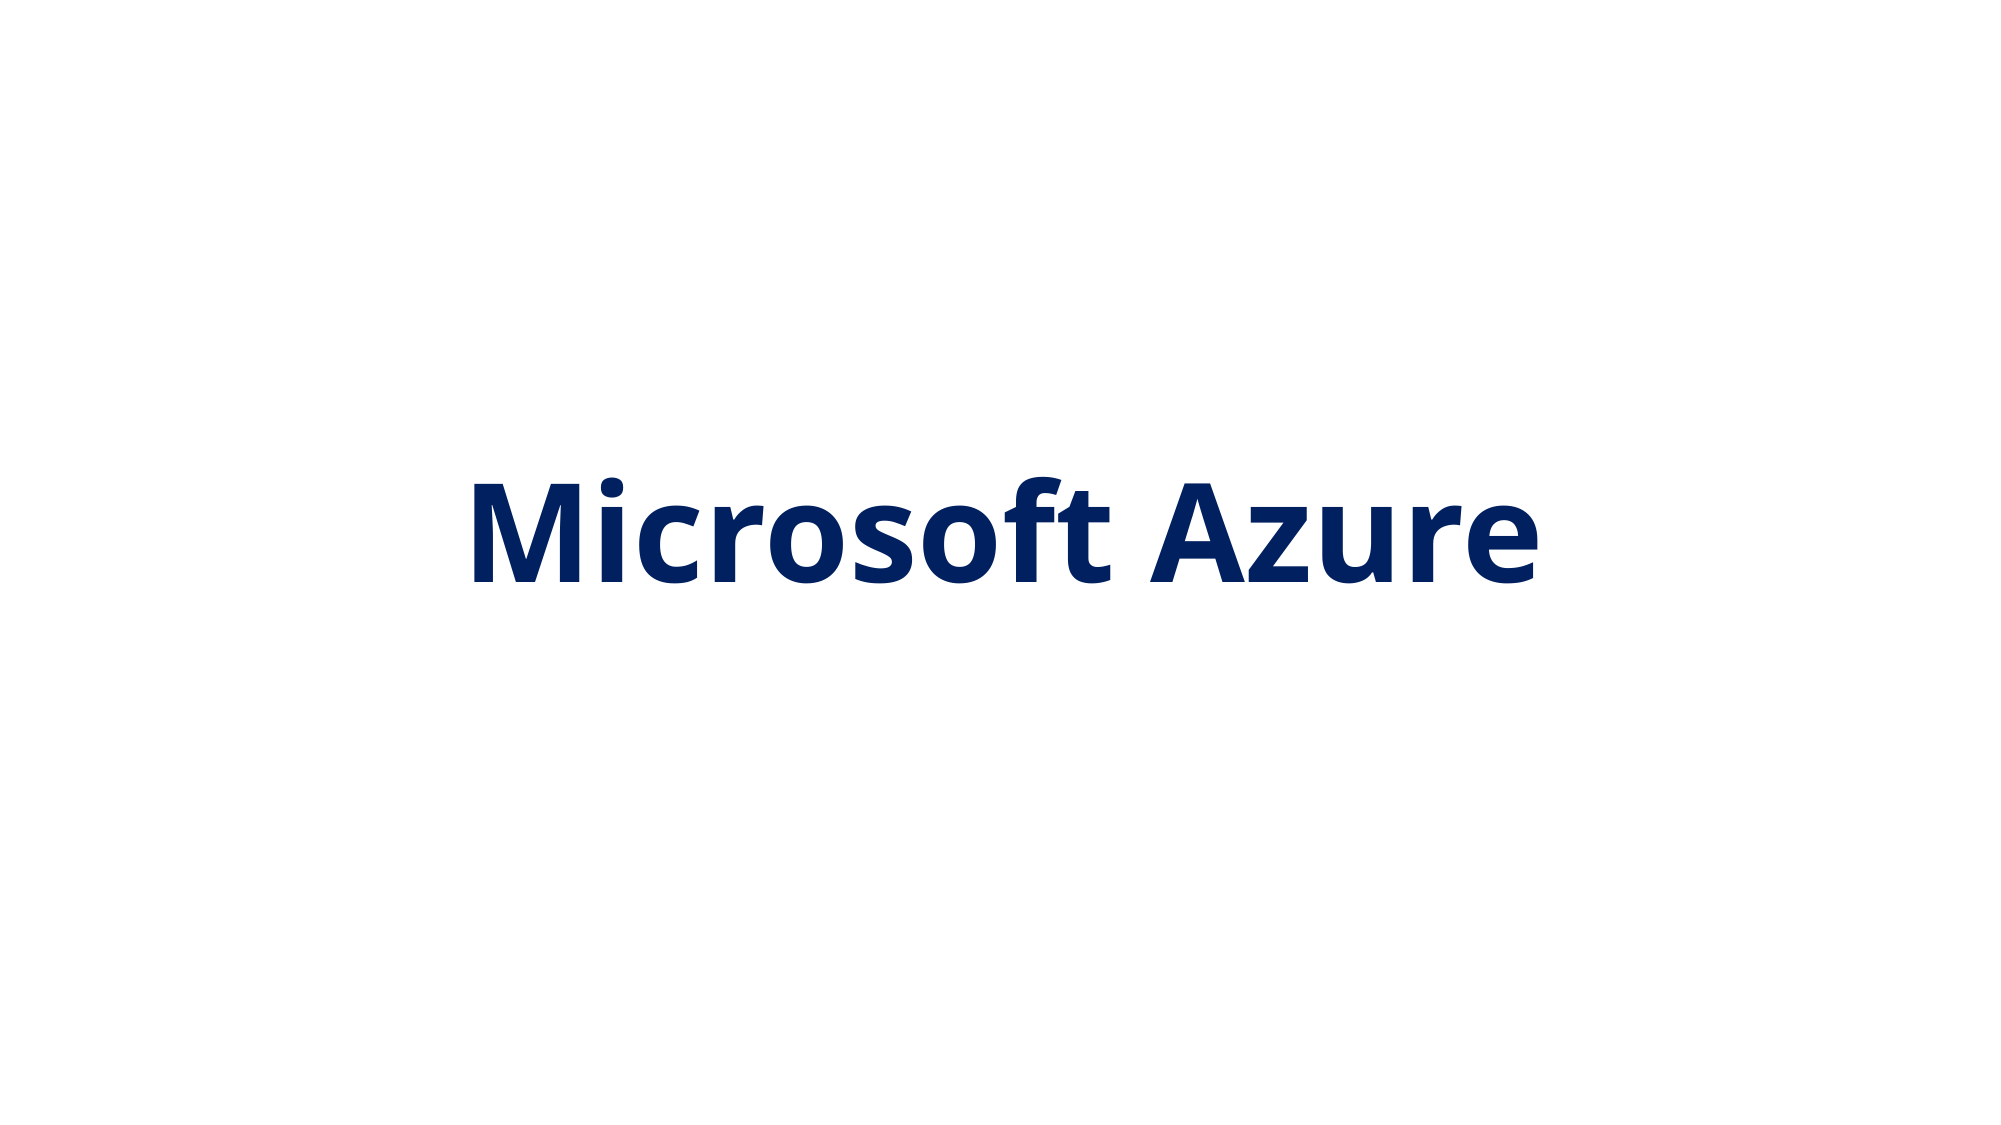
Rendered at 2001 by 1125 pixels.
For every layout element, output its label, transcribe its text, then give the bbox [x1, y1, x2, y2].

text_box Microsoft Azure [447, 437, 1560, 618]
